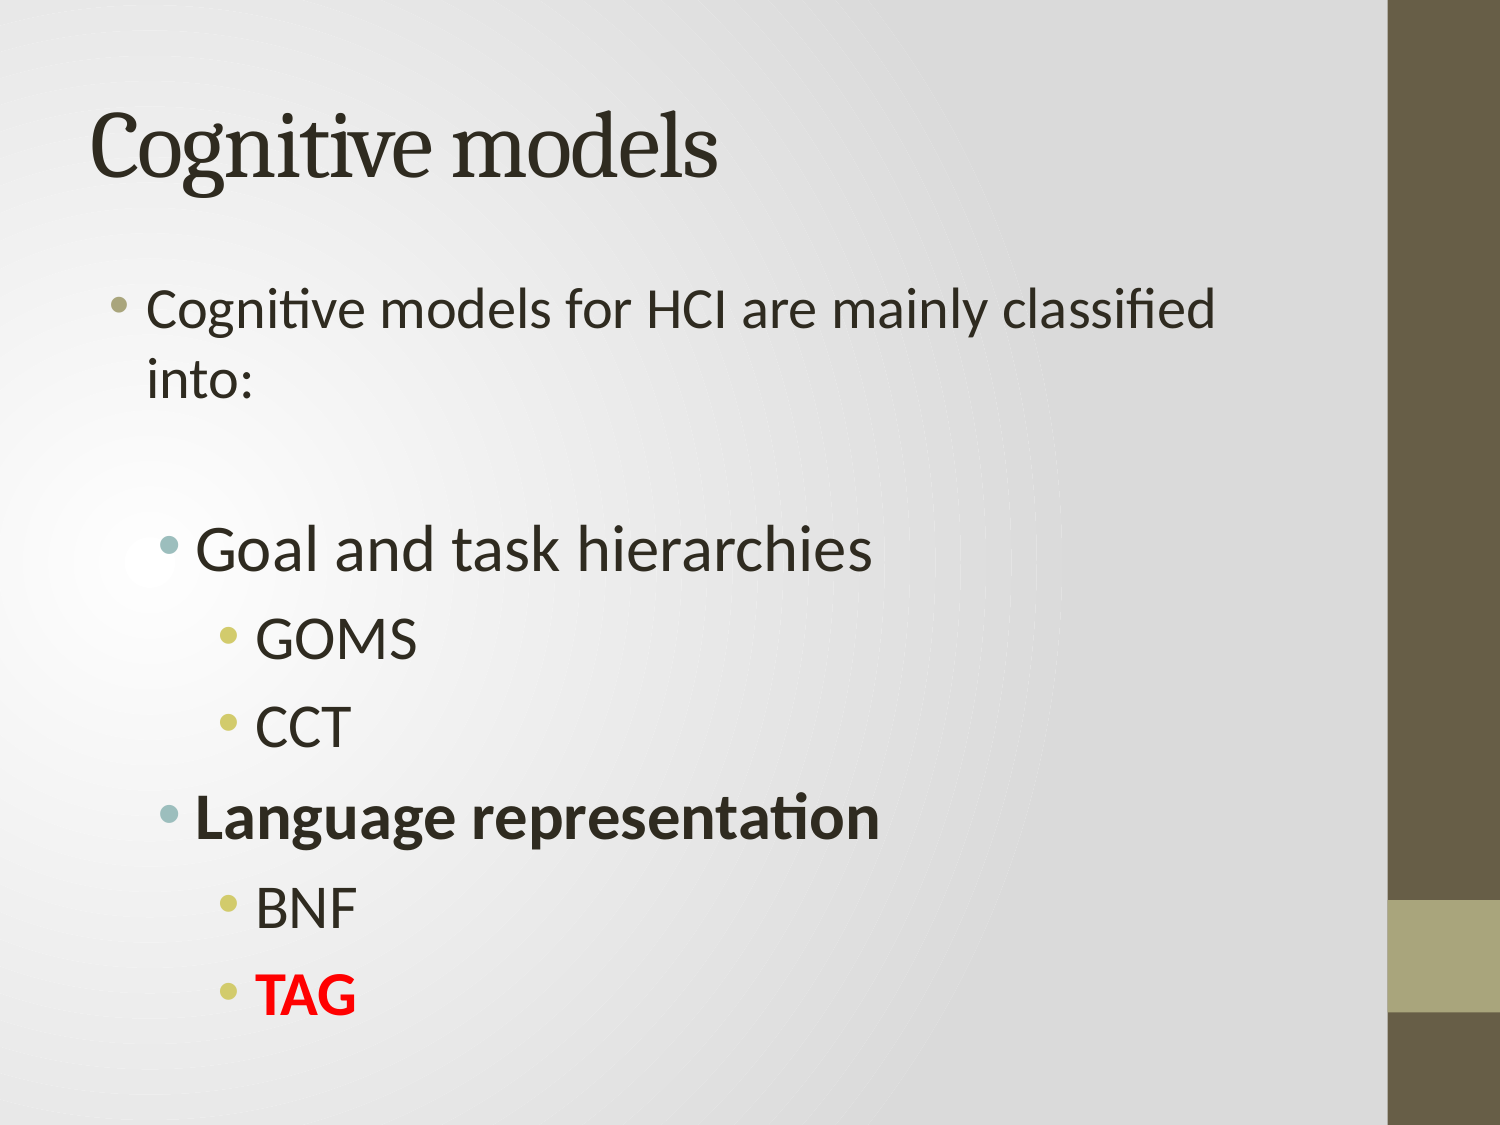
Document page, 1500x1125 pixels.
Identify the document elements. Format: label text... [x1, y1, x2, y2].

title Cognitive models [75, 45, 1325, 233]
list Cognitive models for HCI are mainly classified into: Goal and task hierarchies GOMS CCT Language representation BNF TAG [75, 262, 1325, 1050]
